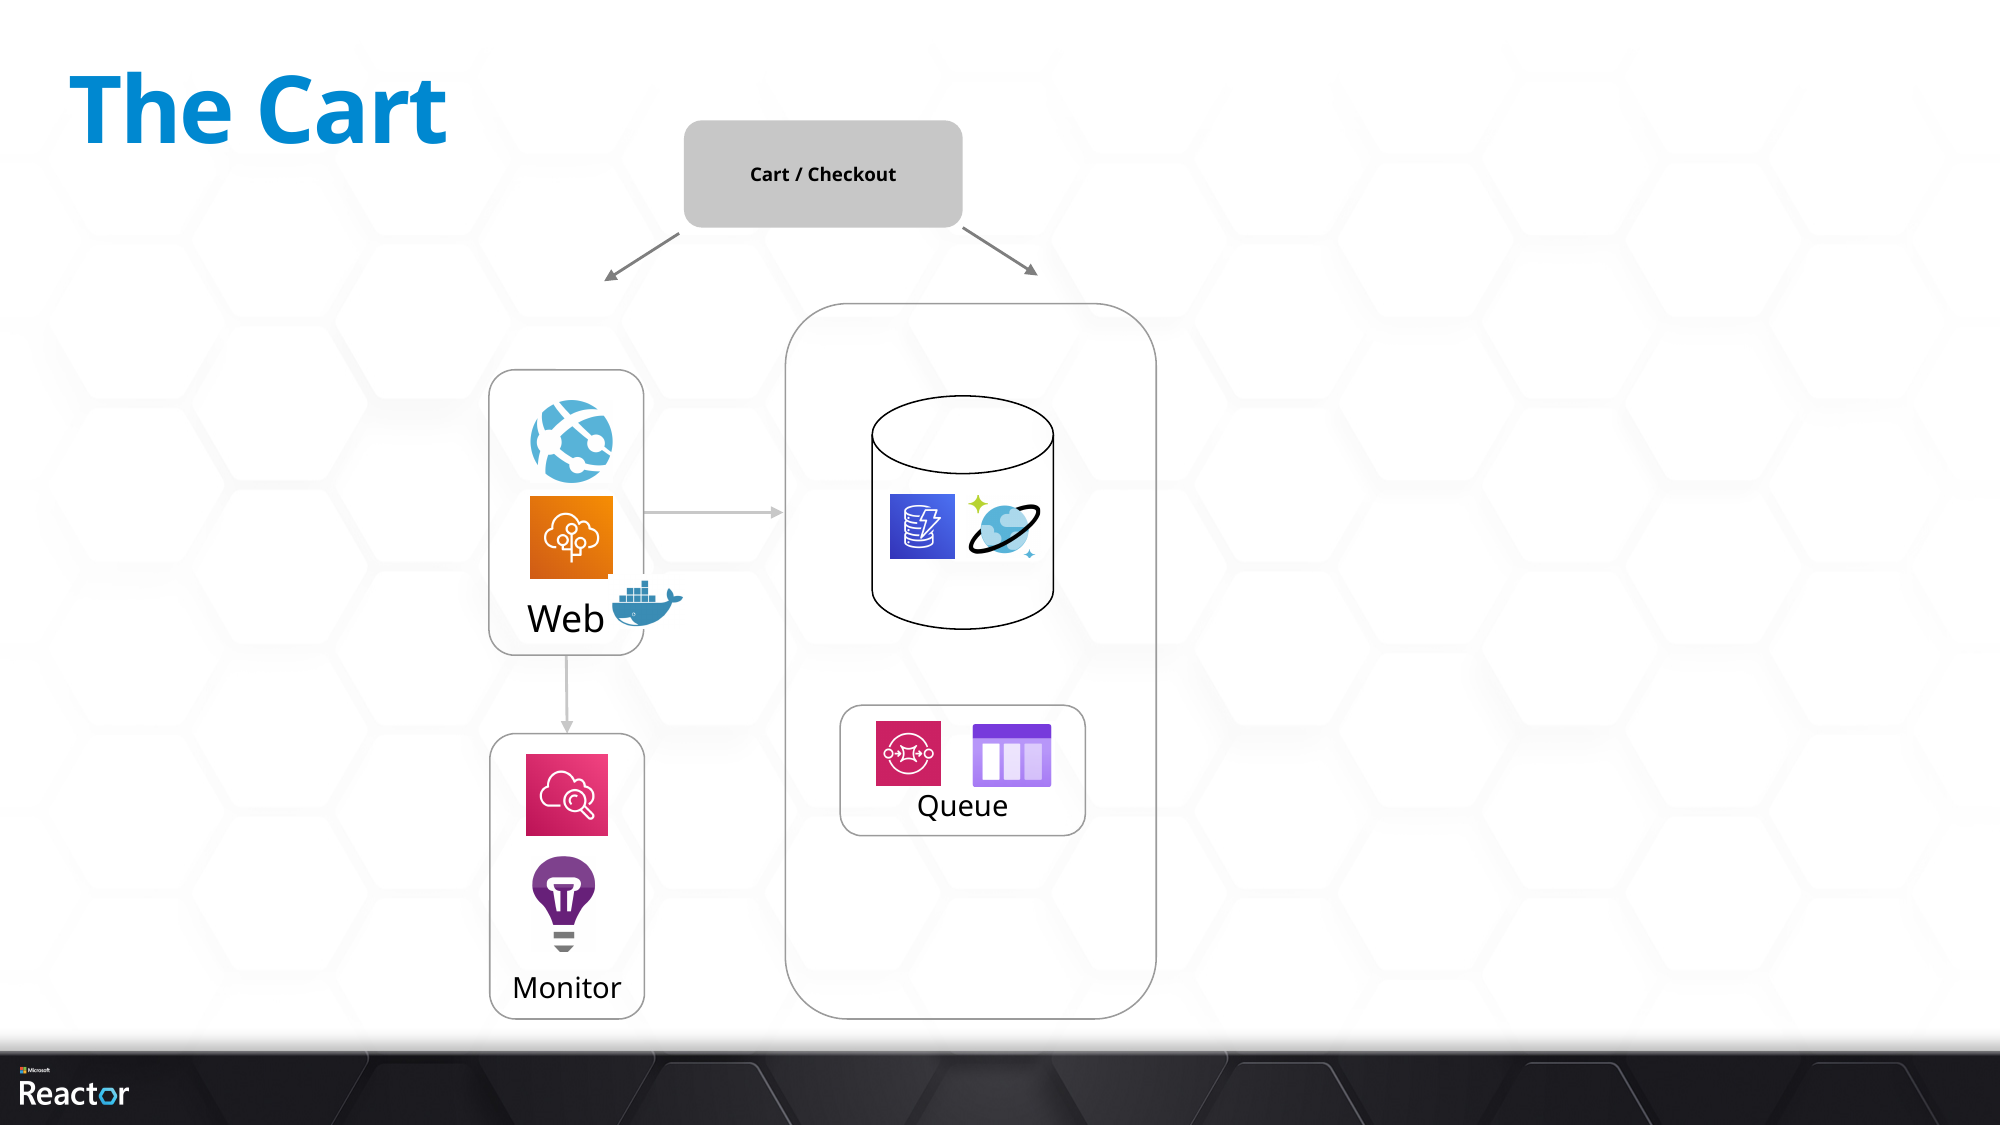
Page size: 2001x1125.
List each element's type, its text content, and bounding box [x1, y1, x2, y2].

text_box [603, 233, 680, 282]
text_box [962, 227, 1038, 276]
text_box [488, 369, 685, 656]
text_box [839, 704, 1086, 836]
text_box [871, 395, 1054, 630]
title The Cart [44, 47, 1957, 168]
text_box Cart / Checkout [683, 120, 963, 228]
text_box [784, 302, 1158, 1020]
picture [0, 0, 2000, 1125]
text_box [489, 733, 645, 1020]
